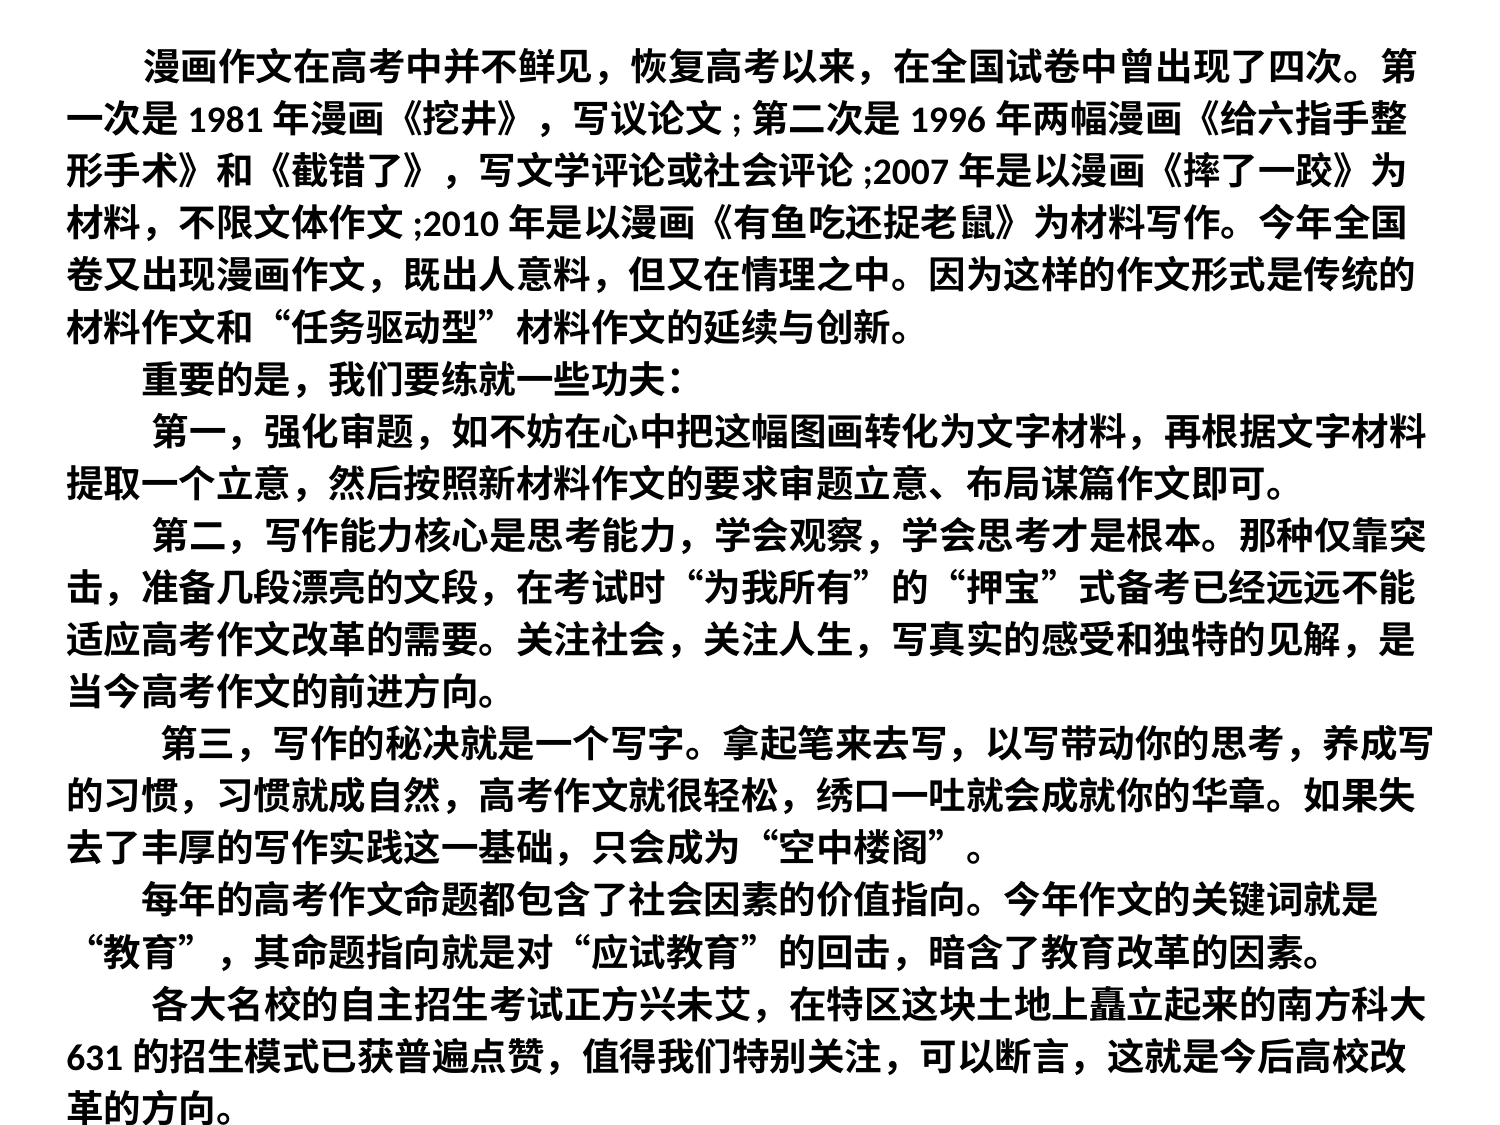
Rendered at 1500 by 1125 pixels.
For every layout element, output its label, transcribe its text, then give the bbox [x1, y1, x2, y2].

text_box 漫画作文在高考中并不鲜见，恢复高考以来，在全国试卷中曾出现了四次。第一次是1981年漫画《挖井》，写议论文;第二次是1996年两幅漫画《给六指手整形手术》和《截错了》，写文学评论或社会评论;2007年是以漫画《摔了一跤》为材料，不限文体作文;2010年是以漫画《有鱼吃还捉老鼠》为材料写作。今年全国卷又出现漫画作文，既出人意料，但又在情理之中。因为这样的作文形式是传统的材料作文和“任务驱动型”材料作文的延续与创新。 重要的是，我们要练就一些功夫： 第一，强化审题，如不妨在心中把这幅图画转化为文字材料，再根据文字材料提取一个立意，然后按照新材料作文的要求审题立意、布局谋篇作文即可。 第二，写作能力核心是思考能力，学会观察，学会思考才是根本。那种仅靠突击，准备几段漂亮的文段，在考试时“为我所有”的“押宝”式备考已经远远不能适应高考作文改革的需要。关注社会，关注人生，写真实的感受和独特的见解，是当今高考作文的前进方向。 第三，写作的秘决就是一个写字。拿起笔来去写，以写带动你的思考，养成写的习惯，习惯就成自然，高考作文就很轻松，绣口一吐就会成就你的华章。如果失去了丰厚的写作实践这一基础，只会成为“空中楼阁”。 每年的高考作文命题都包含了社会因素的价值指向。今年作文的关键词就是“教育”，其命题指向就是对“应试教育”的回击，暗含了教育改革的因素。 各大名校的自主招生考试正方兴未艾，在特区这块土地上矗立起来的南方科大631的招生模式已获普遍点赞，值得我们特别关注，可以断言，这就是今后高校改革的方向。 [51, 28, 1458, 1125]
